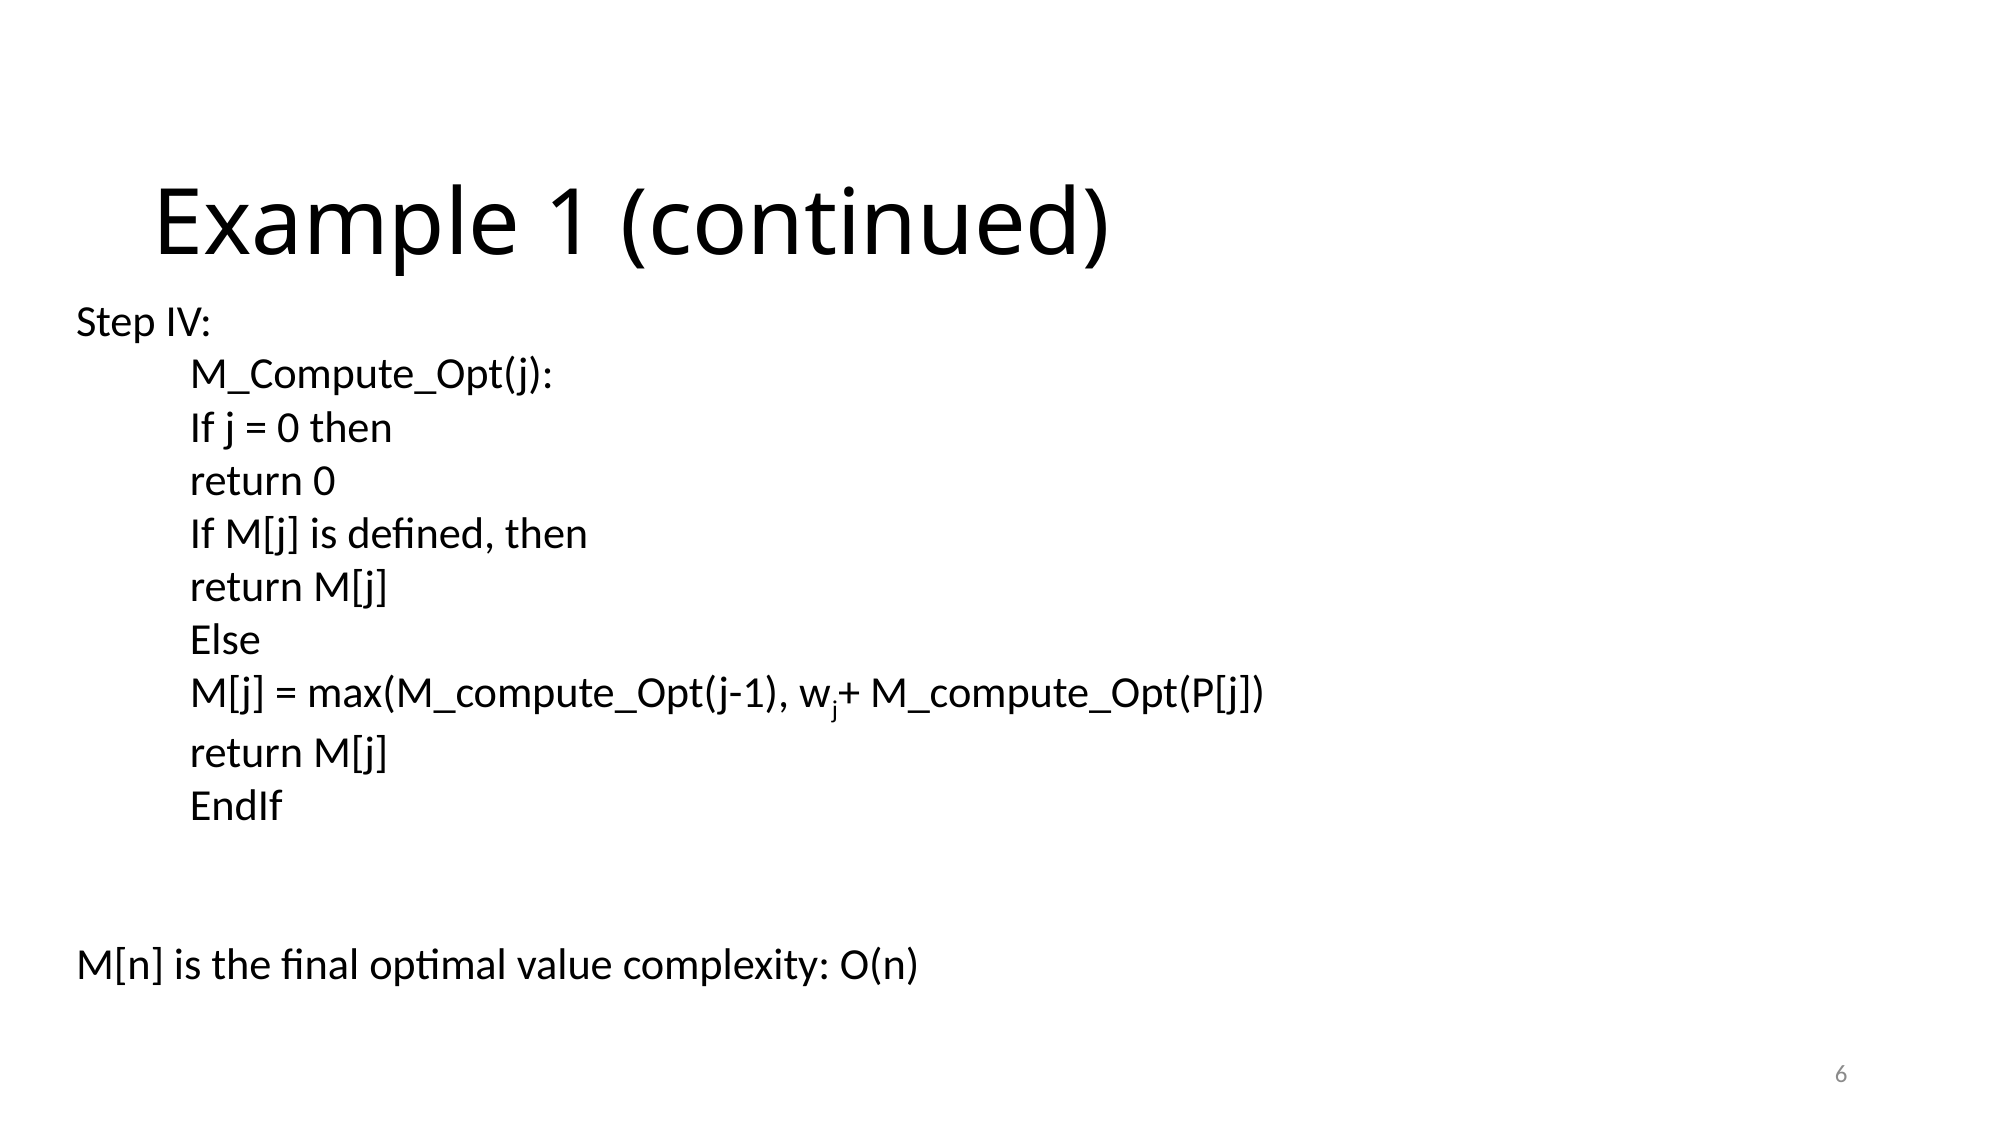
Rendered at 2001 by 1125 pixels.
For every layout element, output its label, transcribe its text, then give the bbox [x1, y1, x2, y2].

title Example 1 (continued) [137, 66, 1863, 284]
list Step IV: M_Compute_Opt(j): If j = 0 then return 0 If M[j] is defined, then return M[j] Else M[j] = max(M_compute_Opt(j-1), wj+ M_compute_Opt(P[j]) return M[j] EndIf M[n] is the final optimal value complexity: O(n) [61, 284, 2000, 999]
slide_number 5 [1412, 1042, 1863, 1103]
